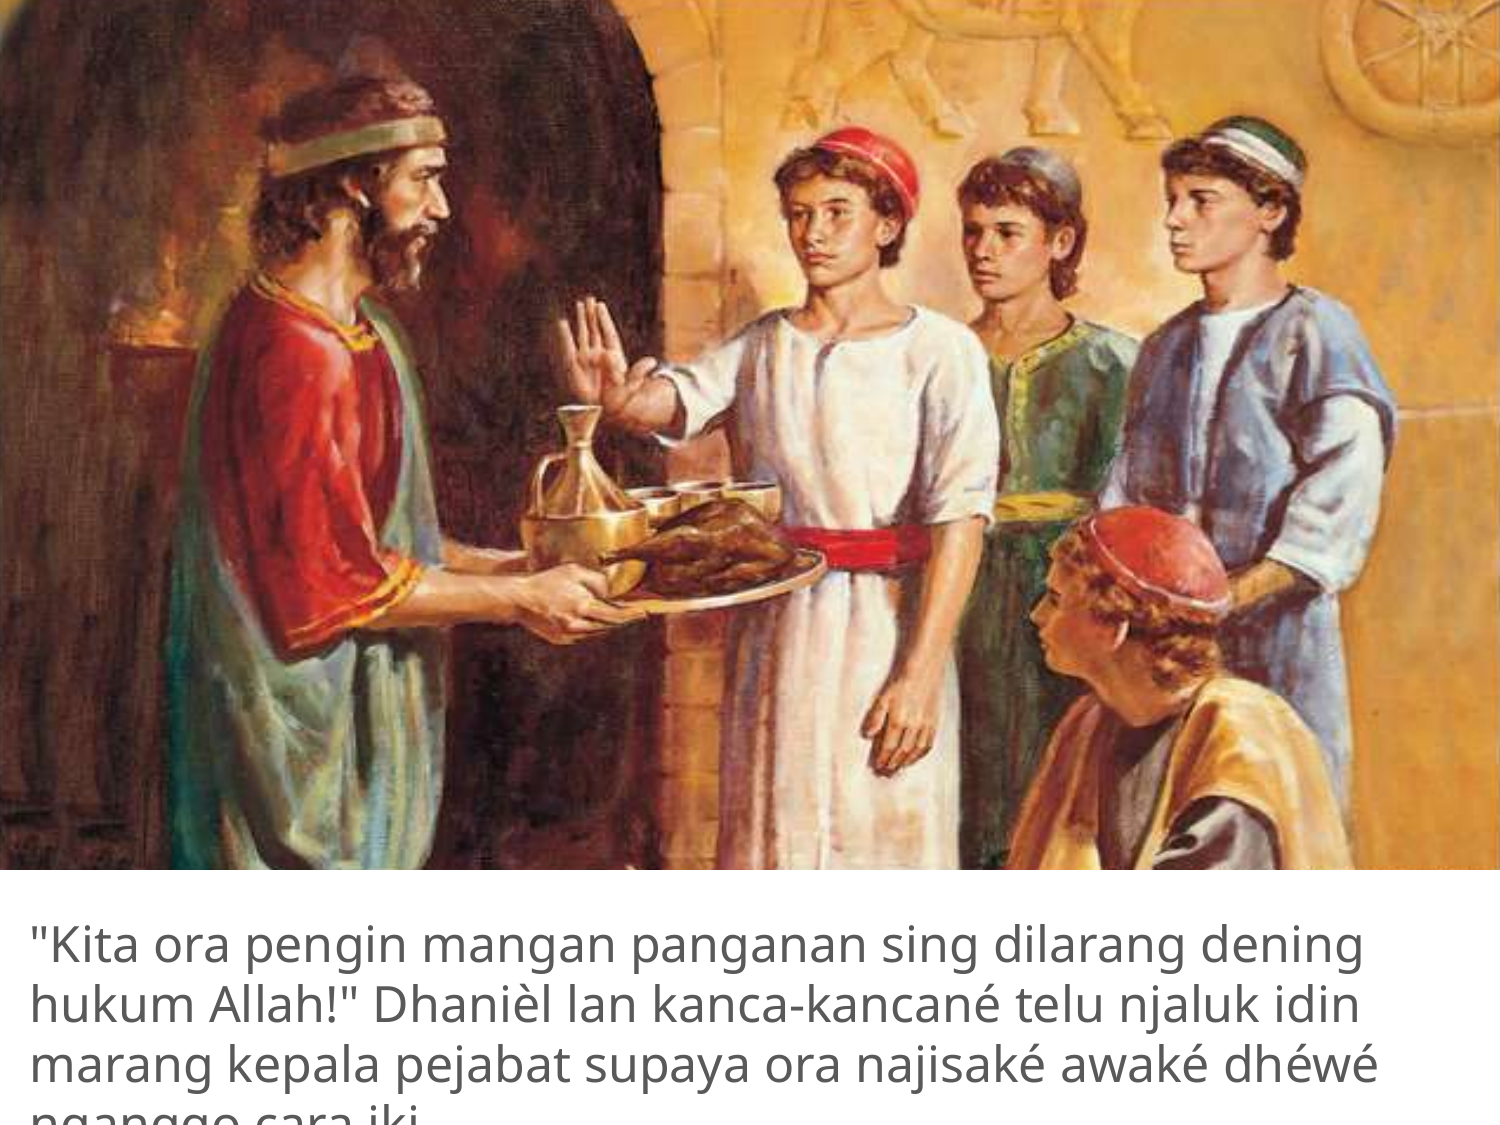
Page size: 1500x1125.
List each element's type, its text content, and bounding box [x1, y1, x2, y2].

text_box "Kita ora pengin mangan panganan sing dilarang dening hukum Allah!" Dhanièl lan kanca-kancané telu njaluk idin marang kepala pejabat supaya ora najisaké awaké dhéwé nganggo cara iki. [14, 905, 1486, 1125]
picture [0, 0, 1500, 870]
